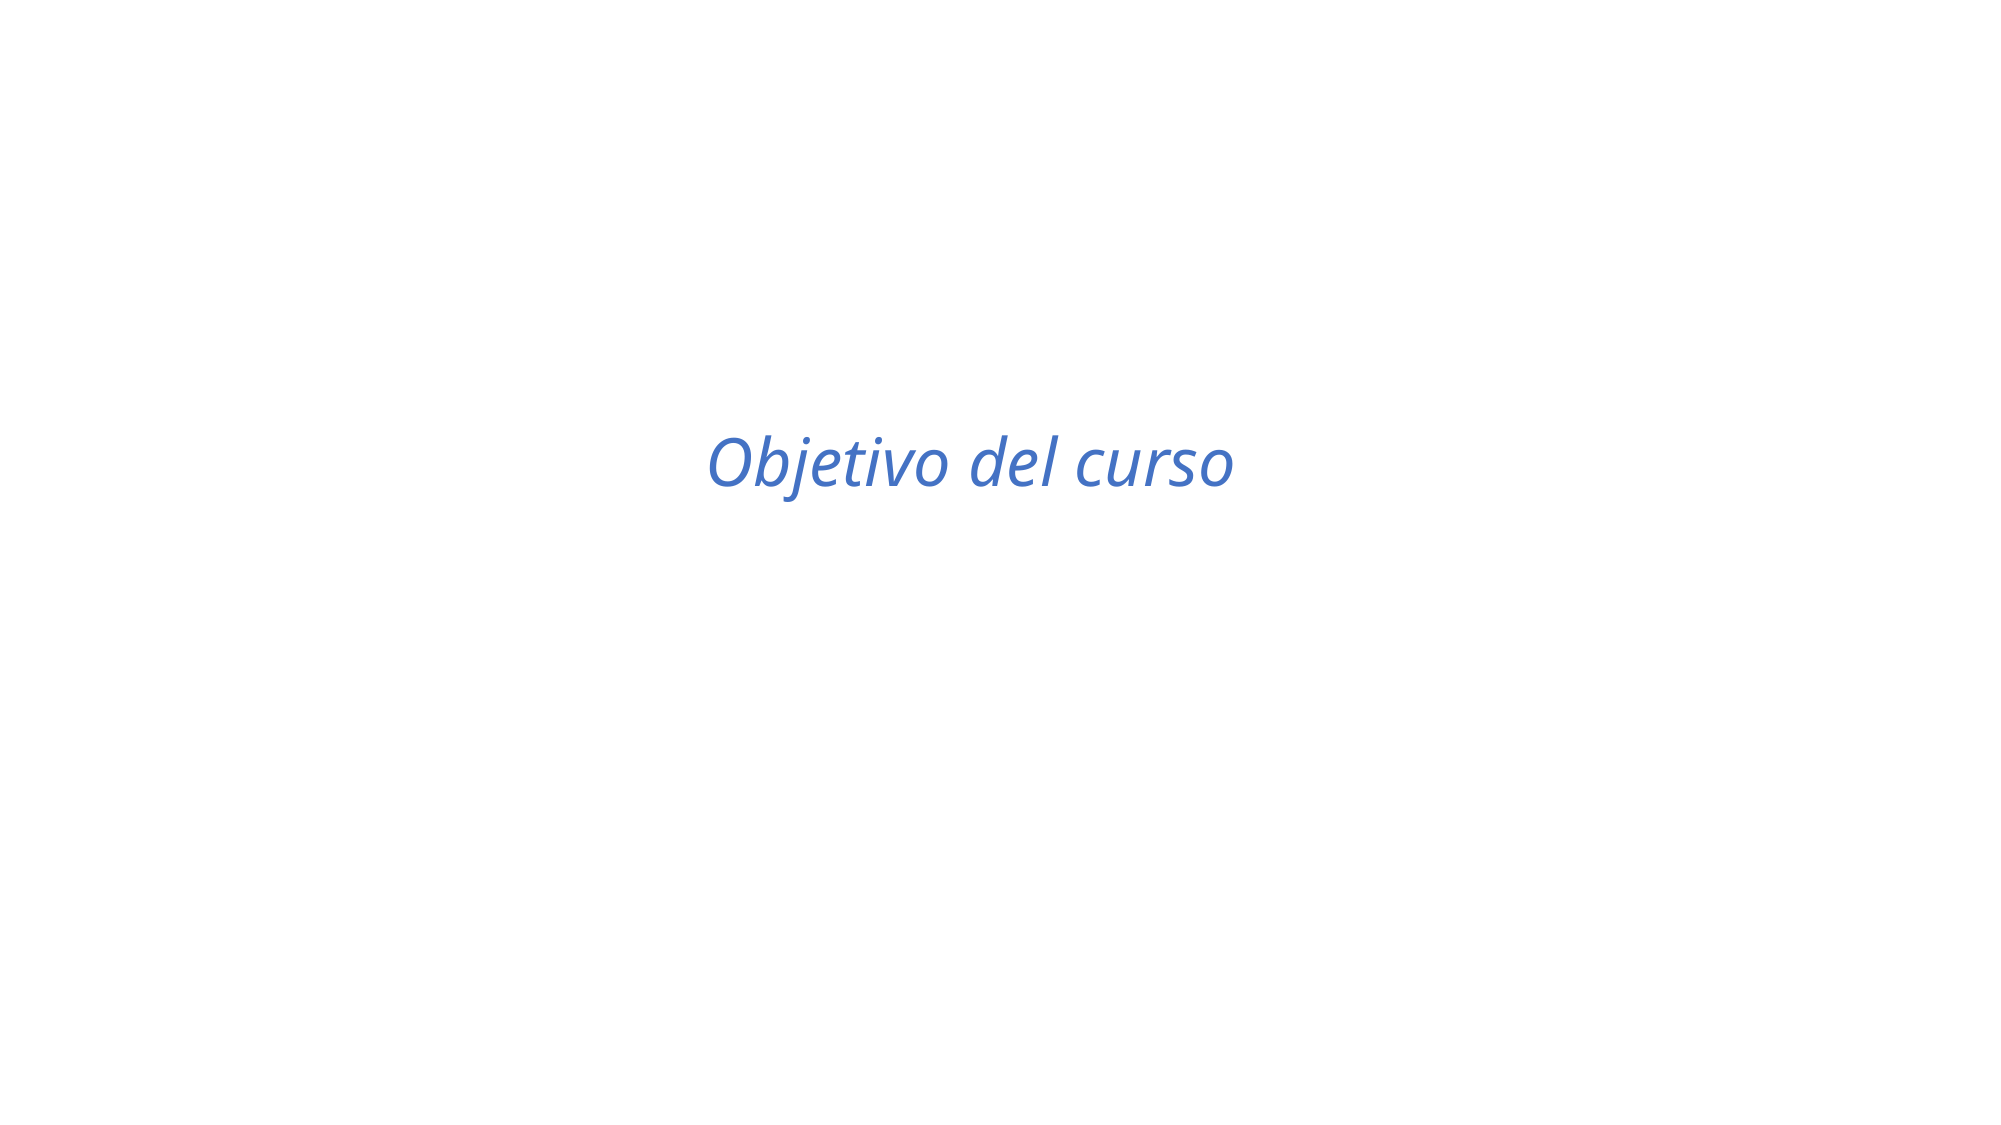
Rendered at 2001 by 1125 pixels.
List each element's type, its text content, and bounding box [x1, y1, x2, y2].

text_box Objetivo del curso [214, 412, 1728, 508]
